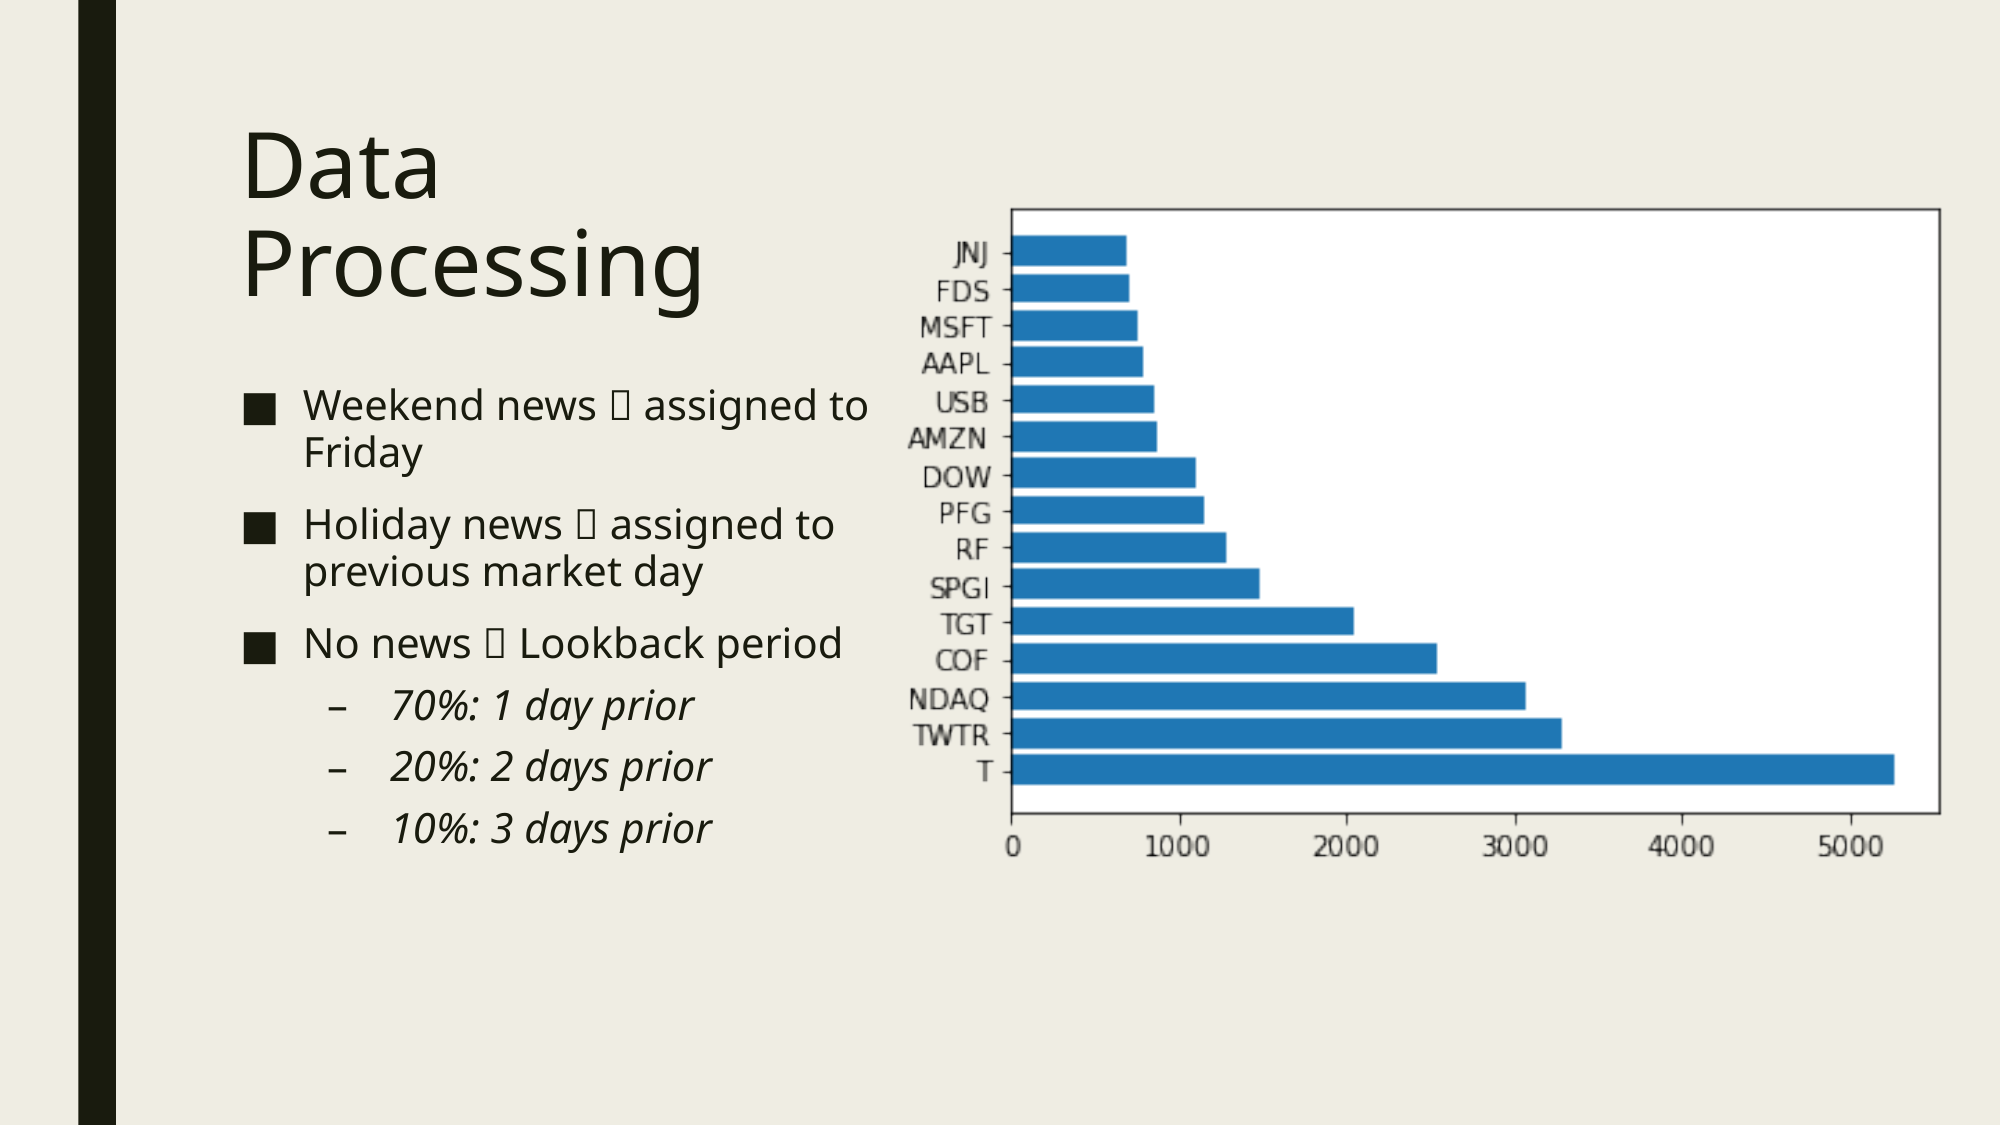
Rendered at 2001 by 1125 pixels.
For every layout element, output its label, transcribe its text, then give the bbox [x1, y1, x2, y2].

list Weekend news  assigned to Friday Holiday news  assigned to previous market day No news  Lookback period 70%: 1 day prior 20%: 2 days prior 10%: 3 days prior [225, 375, 890, 963]
title Data Processing [225, 112, 764, 357]
picture [889, 192, 1959, 880]
